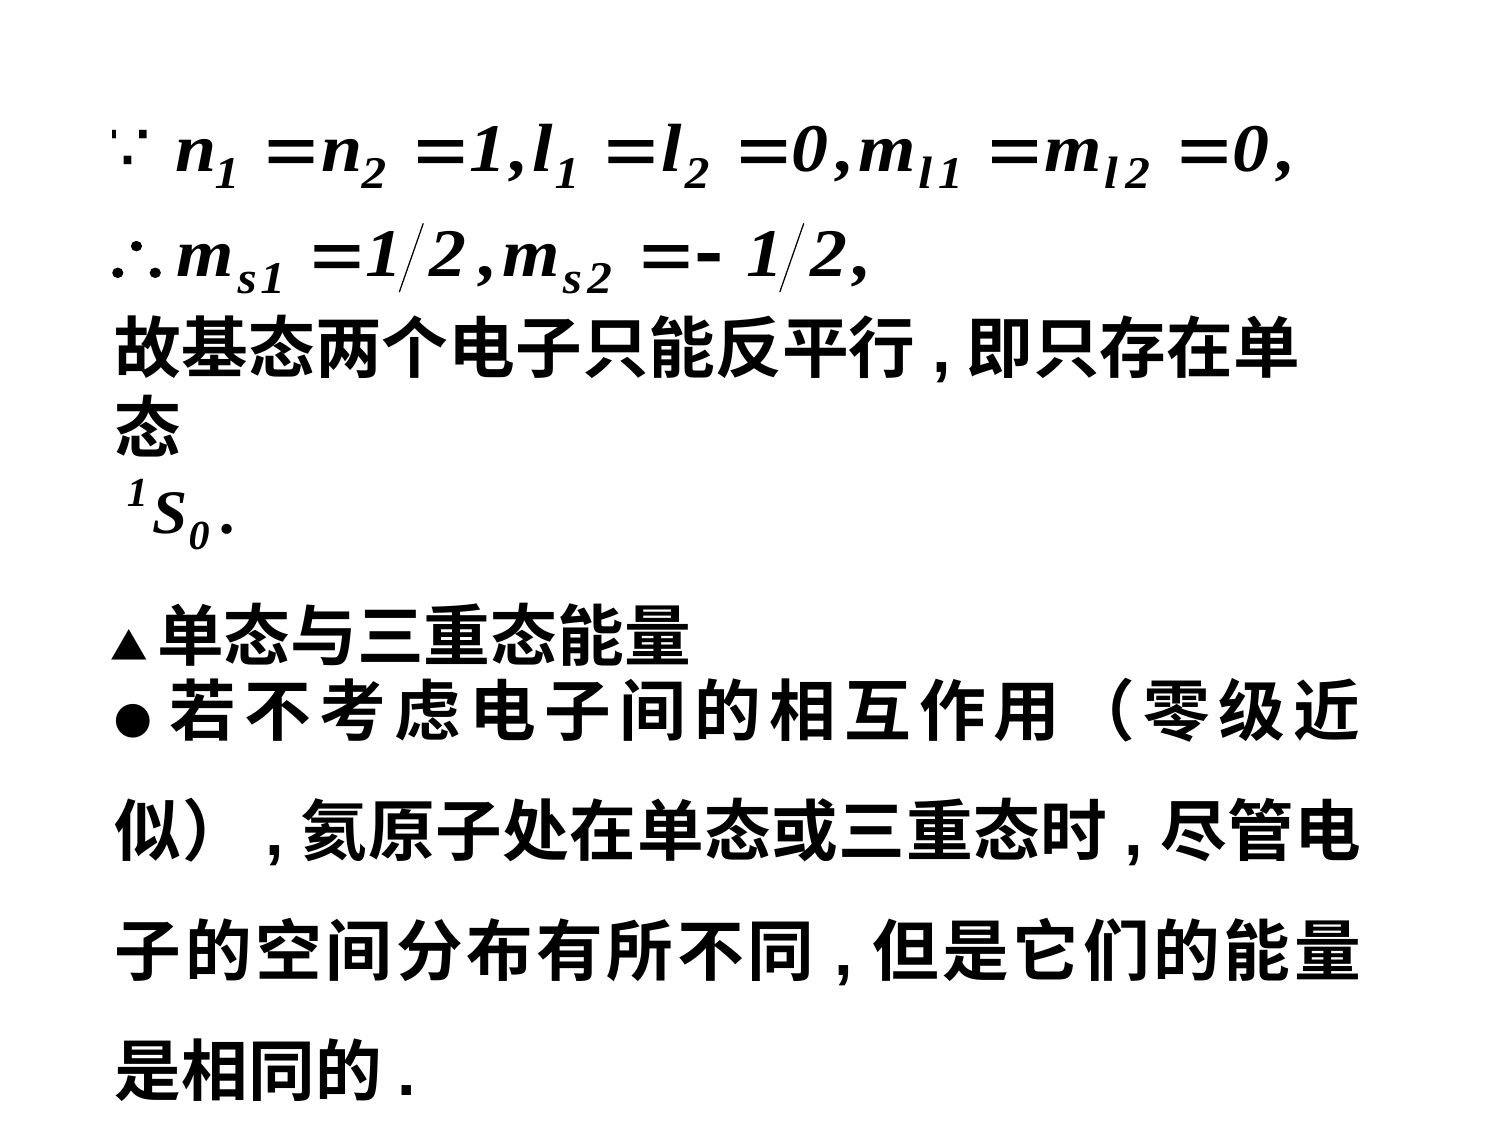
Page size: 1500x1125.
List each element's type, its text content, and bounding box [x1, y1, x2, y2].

text_box 故基态两个电子只能反平行,即只存在单态 [100, 298, 1376, 473]
text_box ●若不考虑电子间的相互作用（零级近似）,氦原子处在单态或三重态时,尽管电子的空间分布有所不同,但是它们的能量是相同的. [100, 621, 1376, 1116]
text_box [111, 113, 1294, 300]
text_box ▲单态与三重态能量 [95, 586, 706, 681]
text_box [123, 467, 236, 555]
